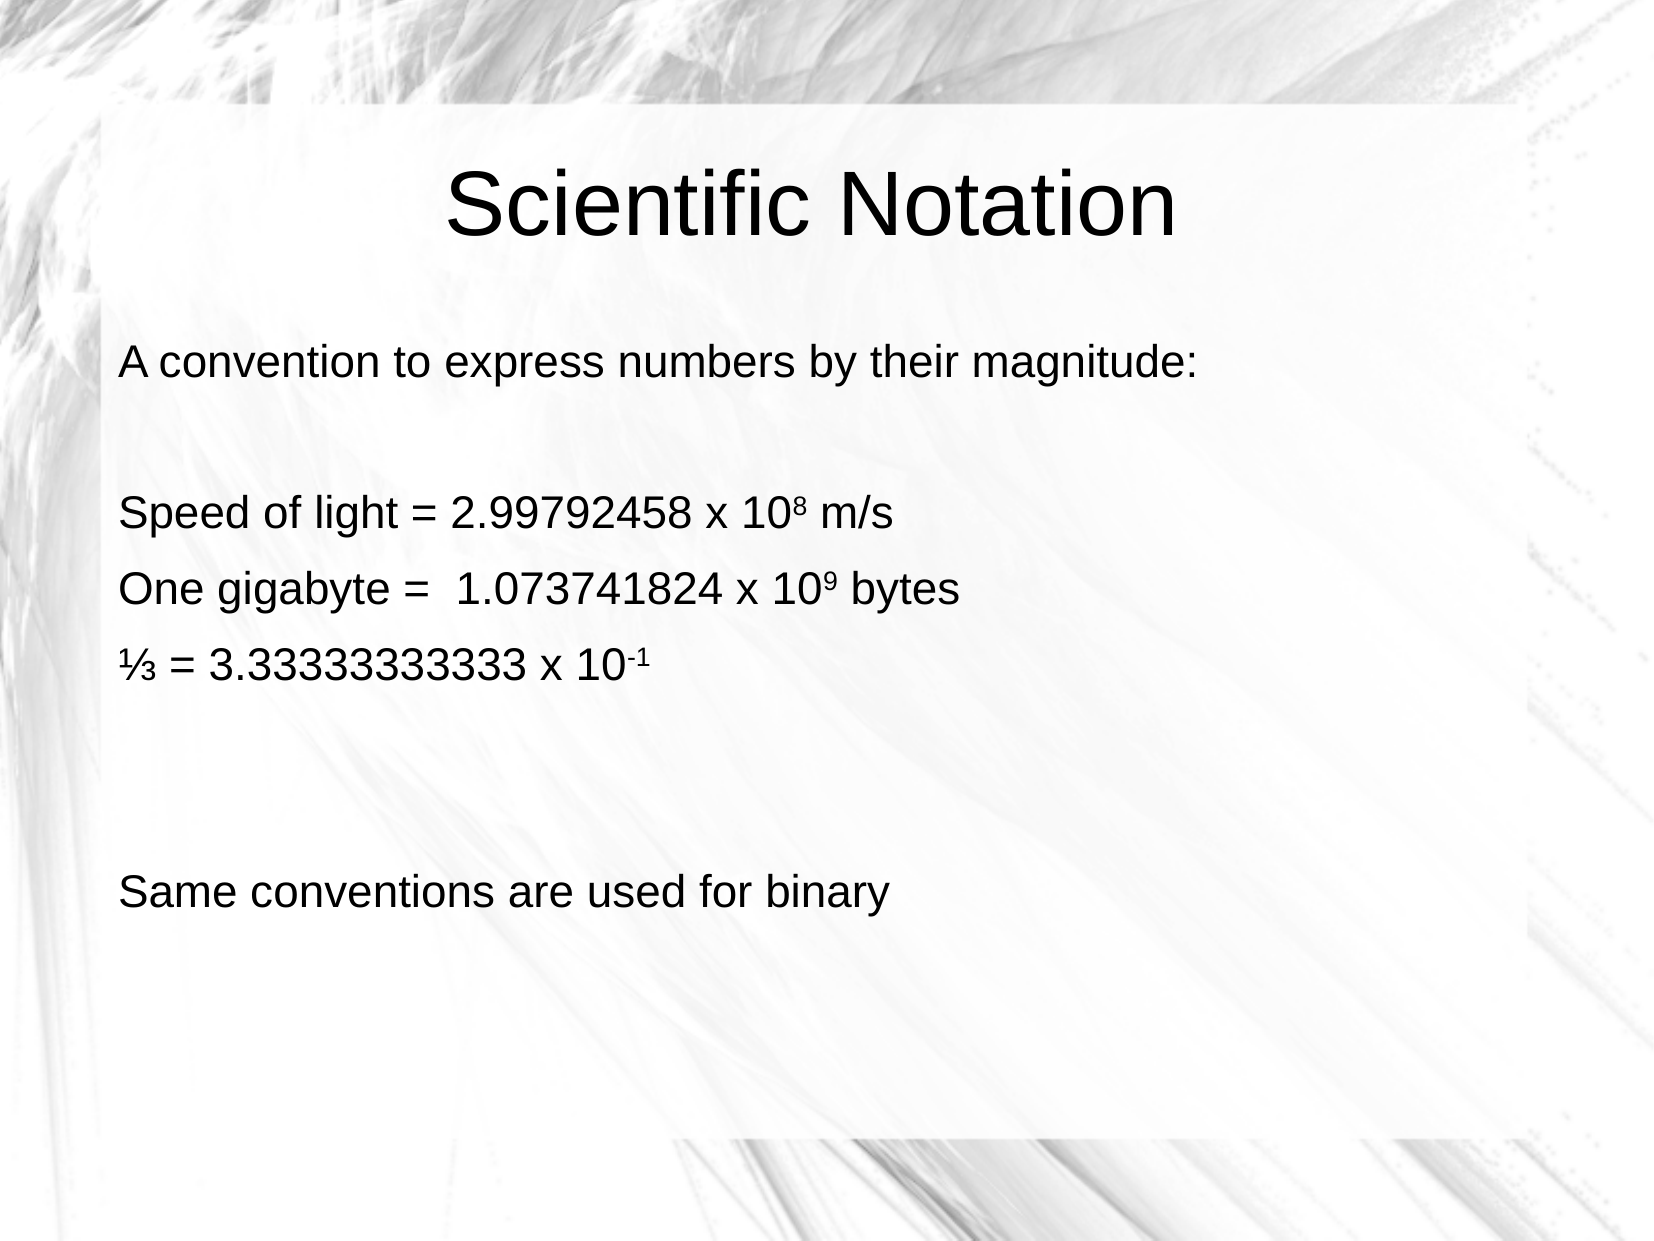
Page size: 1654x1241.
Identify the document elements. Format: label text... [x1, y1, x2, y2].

picture [0, 0, 1654, 1241]
title Scientific Notation [118, 93, 1506, 299]
list A convention to express numbers by their magnitude: Speed of light = 2.99792458 x 108 m/s One gigabyte = 1.073741824 x 109 bytes ⅓ = 3.33333333333 x 10-1 Same conventions are used for binary [118, 319, 1571, 1109]
